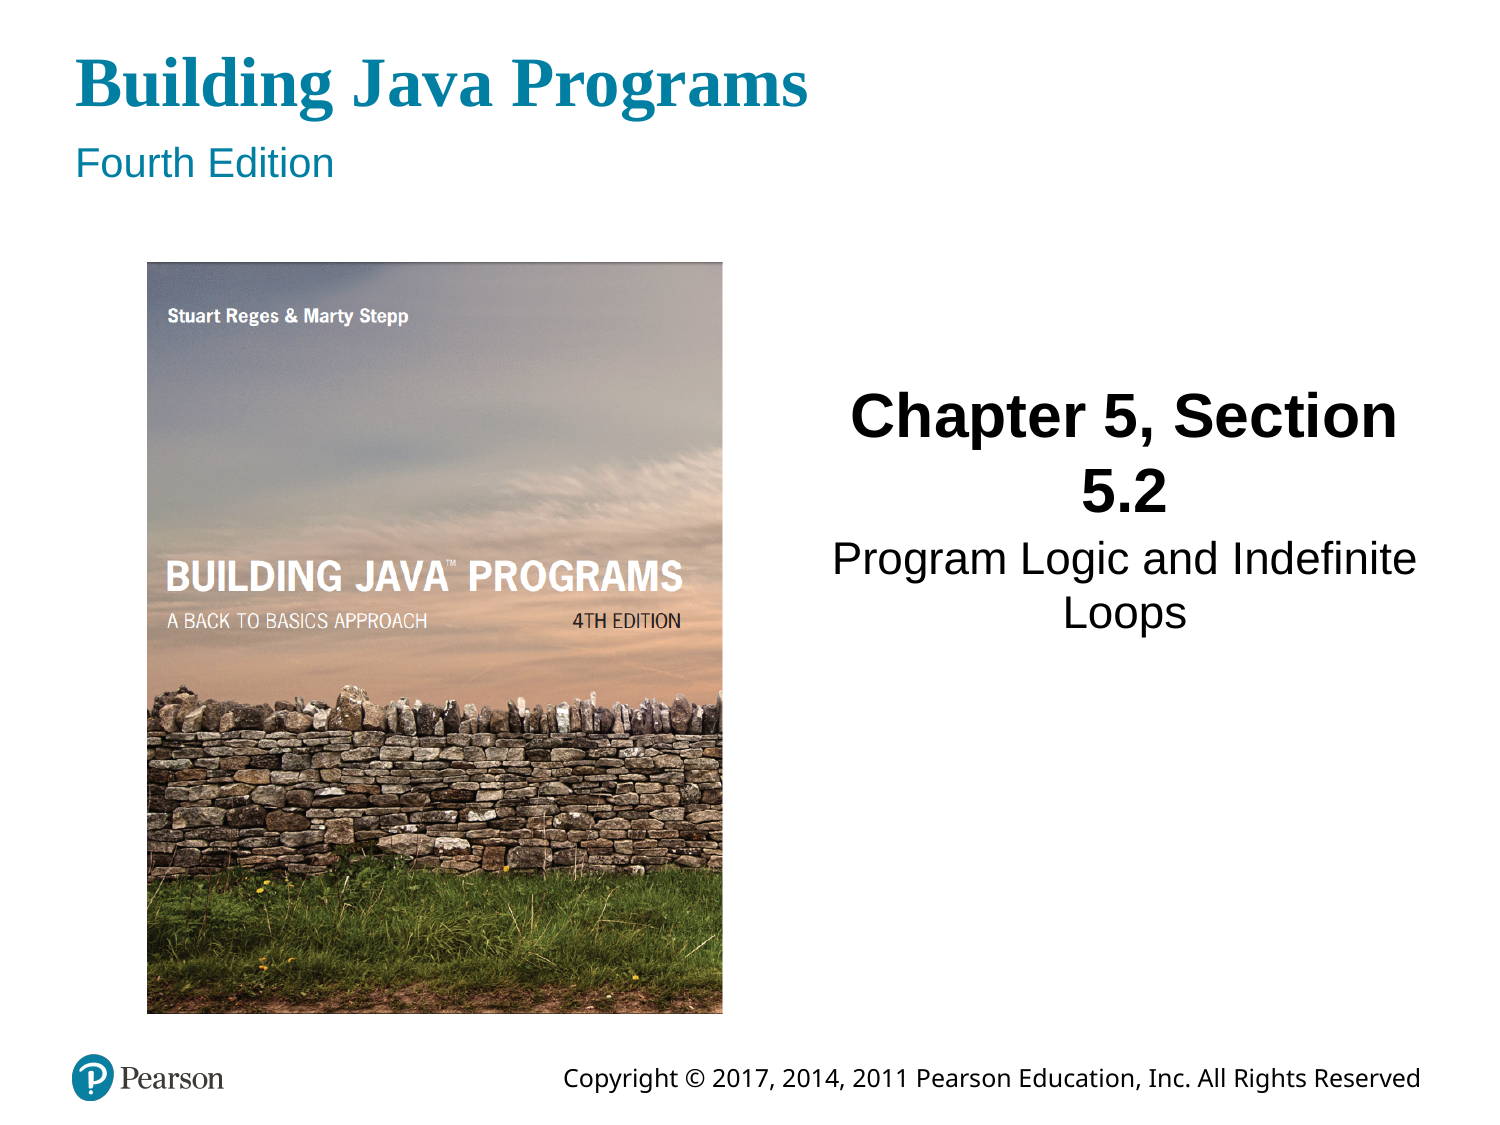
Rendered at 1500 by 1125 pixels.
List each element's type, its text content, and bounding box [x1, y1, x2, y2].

list Fourth Edition [75, 135, 1425, 215]
list Program Logic and Indefinite Loops [825, 528, 1425, 723]
picture [80, 1063, 106, 1088]
picture [72, 1054, 88, 1070]
picture [98, 1054, 224, 1101]
picture [72, 1087, 83, 1101]
list Copyright © 2017, 2014, 2011 Pearson Education, Inc. All Rights Reserved [322, 1047, 1438, 1084]
list Chapter 5, Section 5.2 [825, 262, 1425, 525]
title Building Java Programs [75, 35, 1425, 121]
picture [147, 262, 724, 1014]
